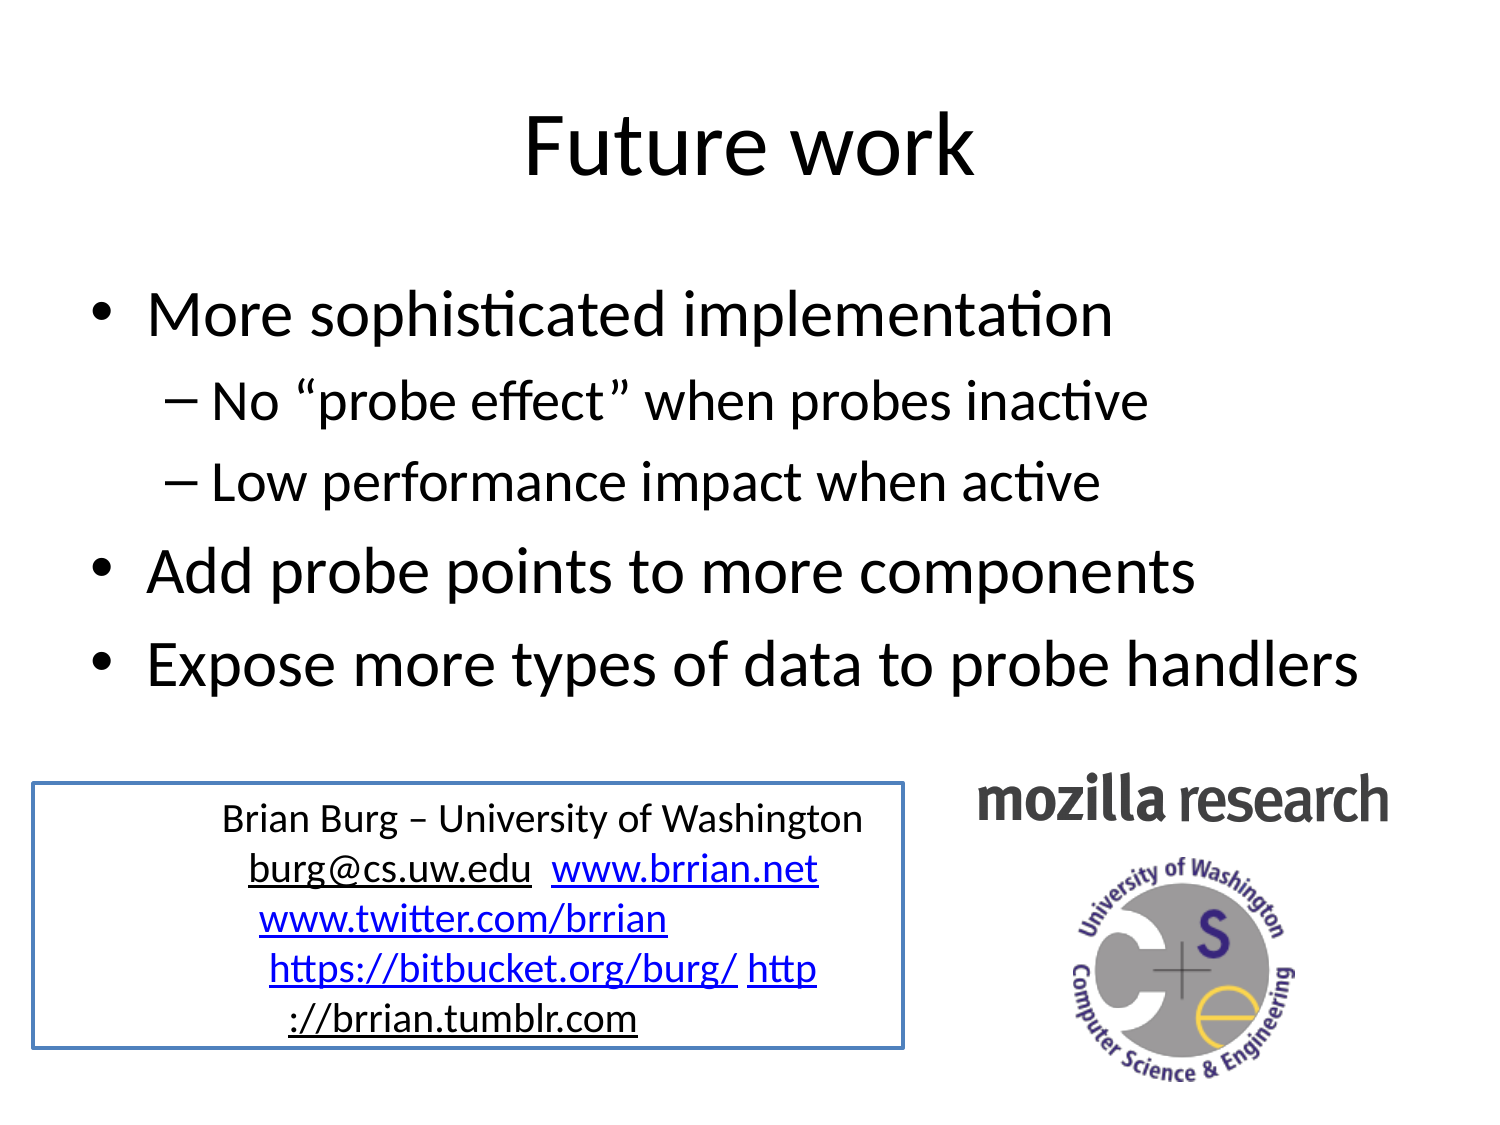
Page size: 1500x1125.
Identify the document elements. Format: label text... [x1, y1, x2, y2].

title Future work [75, 45, 1425, 233]
picture [1073, 856, 1295, 1082]
text_box Brian Burg – University of Washington burg@cs.uw.edu www.brrian.net www.twitter.com/brrian https://bitbucket.org/burg/ http://brrian.tumblr.com [31, 781, 905, 1050]
picture [968, 764, 1399, 831]
list More sophisticated implementation No “probe effect” when probes inactive Low performance impact when active Add probe points to more components Expose more types of data to probe handlers [75, 262, 1425, 1005]
